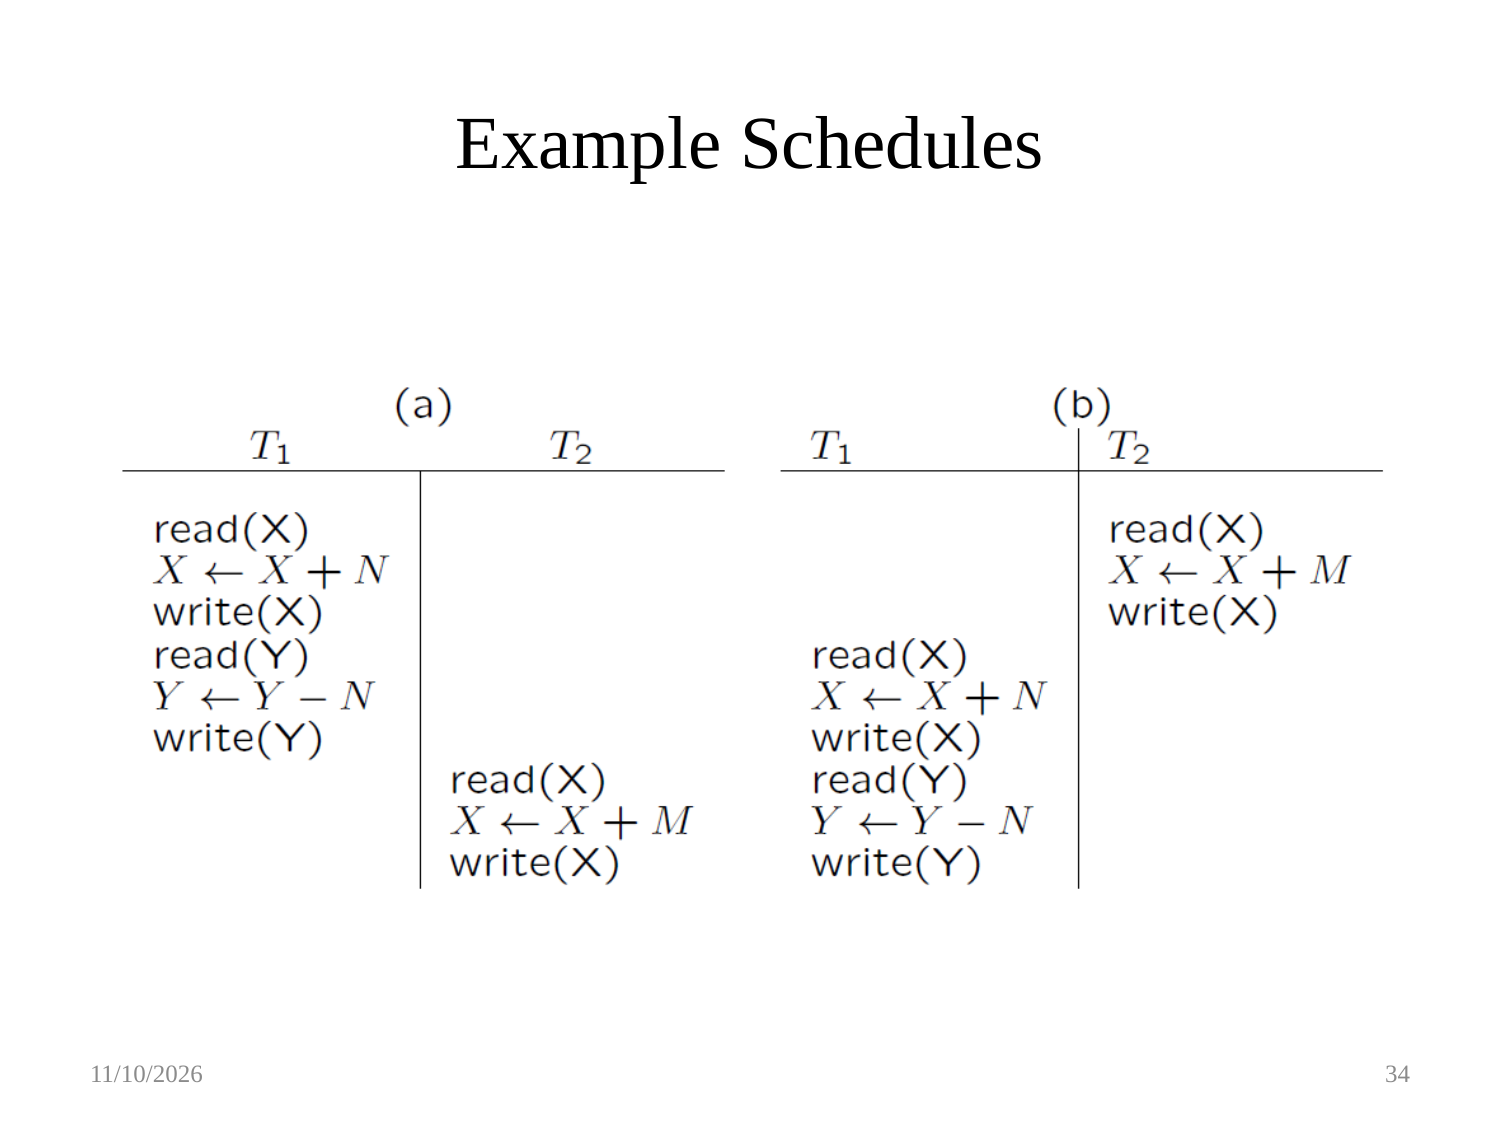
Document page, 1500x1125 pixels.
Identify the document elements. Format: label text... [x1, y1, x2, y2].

slide_number 34 [1074, 1042, 1425, 1103]
title Example Schedules [75, 45, 1425, 233]
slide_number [75, 1042, 425, 1103]
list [87, 269, 1426, 1006]
